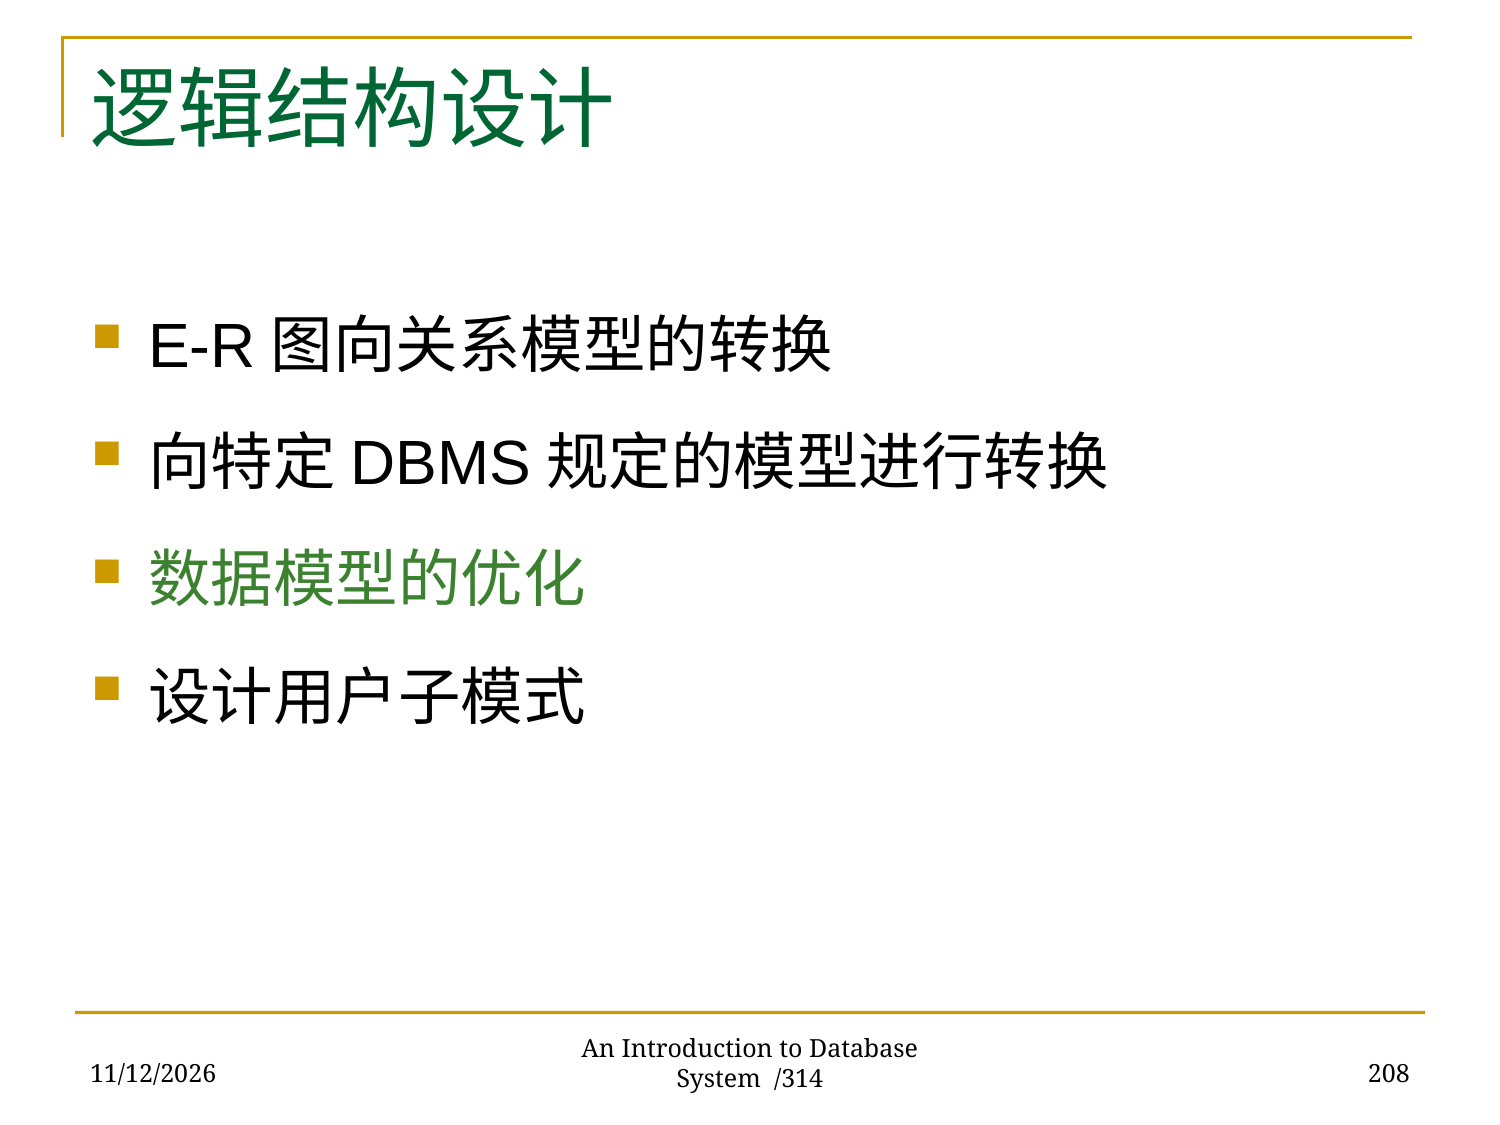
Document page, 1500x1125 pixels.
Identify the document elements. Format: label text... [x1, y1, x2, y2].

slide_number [75, 1024, 425, 1100]
list E-R图向关系模型的转换 向特定DBMS规定的模型进行转换 数据模型的优化 设计用户子模式 [76, 267, 1427, 1011]
slide_number 208 [1074, 1024, 1425, 1100]
footer An Introduction to Database System /314 [512, 1025, 988, 1100]
title 逻辑结构设计 [75, 45, 1425, 233]
